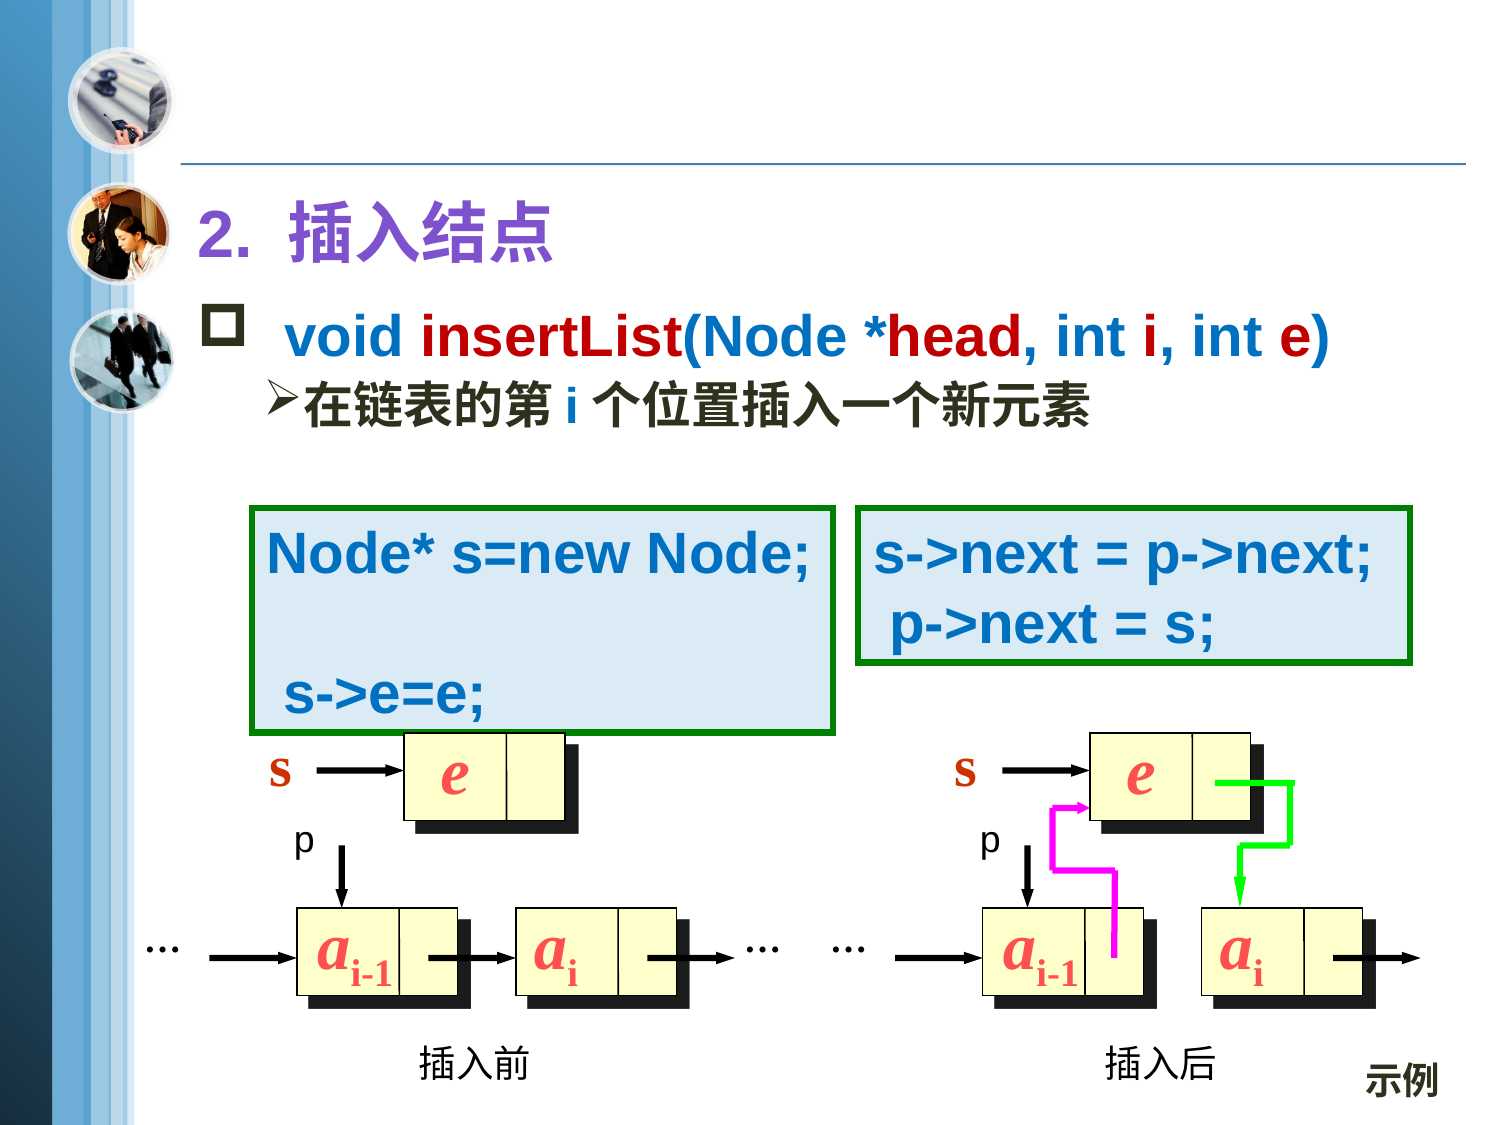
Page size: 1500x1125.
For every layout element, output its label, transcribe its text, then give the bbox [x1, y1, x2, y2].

text_box 2. 插入结点 [183, 183, 1173, 276]
picture [78, 57, 166, 144]
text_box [129, 720, 814, 1108]
picture [75, 313, 171, 408]
picture [74, 189, 166, 279]
text_box Node* s=new Node; s->e=e; [252, 507, 834, 720]
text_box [814, 720, 1428, 1108]
text_box 示例 [1350, 1049, 1455, 1109]
text_box void insertList(Node *head, int i, int e) 在链表的第i个位置插入一个新元素 [183, 283, 1437, 442]
text_box s->next = p->next; p->next = s; [858, 507, 1411, 663]
